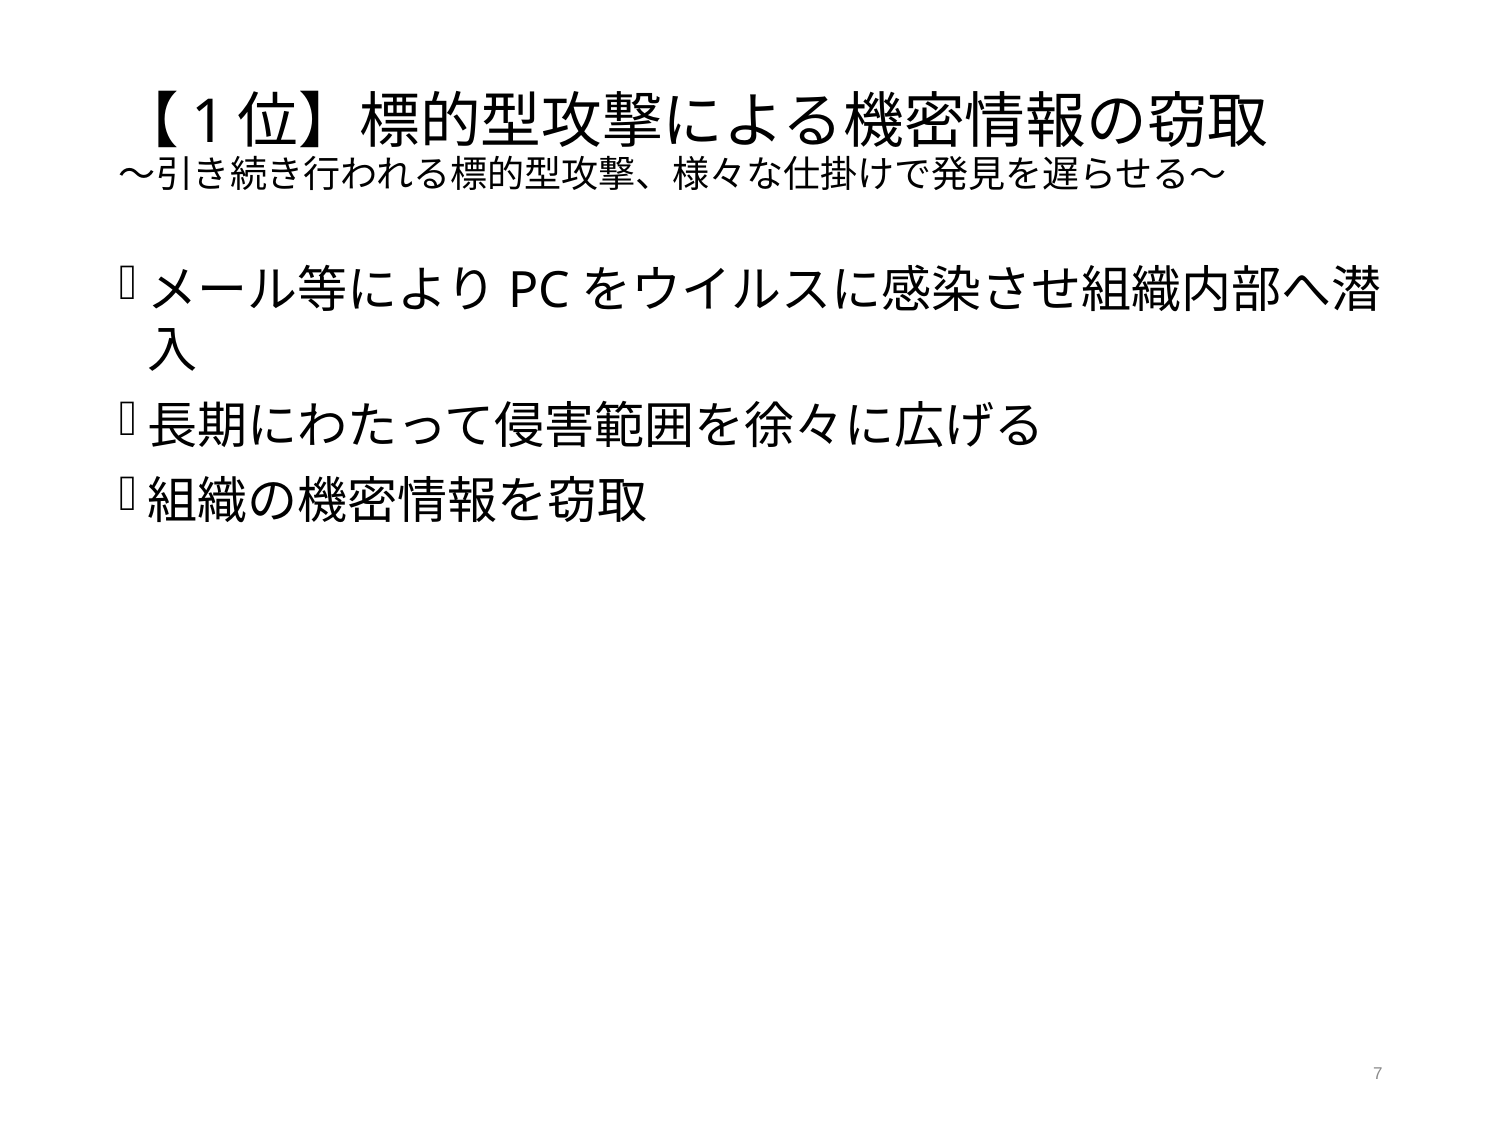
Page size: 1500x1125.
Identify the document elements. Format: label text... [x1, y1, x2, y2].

slide_number 7 [1060, 1042, 1398, 1103]
title 【1位】標的型攻撃による機密情報の窃取 ～引き続き行われる標的型攻撃、様々な仕掛けで発見を遅らせる～ [103, 60, 1398, 226]
list メール等によりPCをウイルスに感染させ組織内部へ潜入 長期にわたって侵害範囲を徐々に広げる 組織の機密情報を窃取 [103, 249, 1398, 1014]
